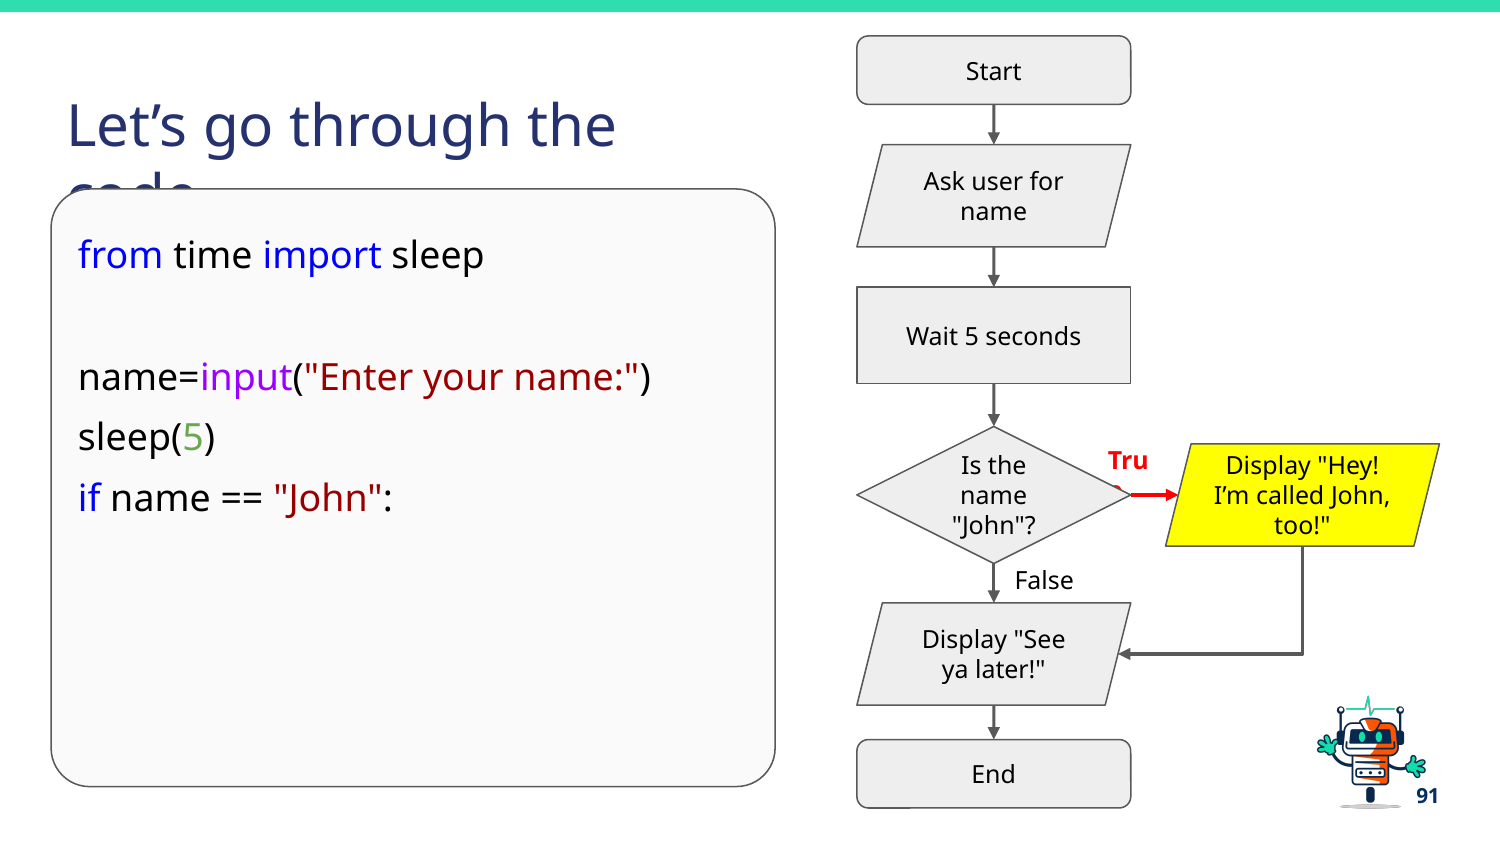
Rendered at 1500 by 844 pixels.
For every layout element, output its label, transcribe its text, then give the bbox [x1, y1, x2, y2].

title Let’s go through the code [51, 72, 747, 167]
text_box [51, 188, 776, 787]
list from time import sleep name=input("Enter your name:") sleep(5) if name == "John": [62, 200, 776, 726]
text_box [1309, 687, 1456, 830]
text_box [856, 35, 1440, 809]
